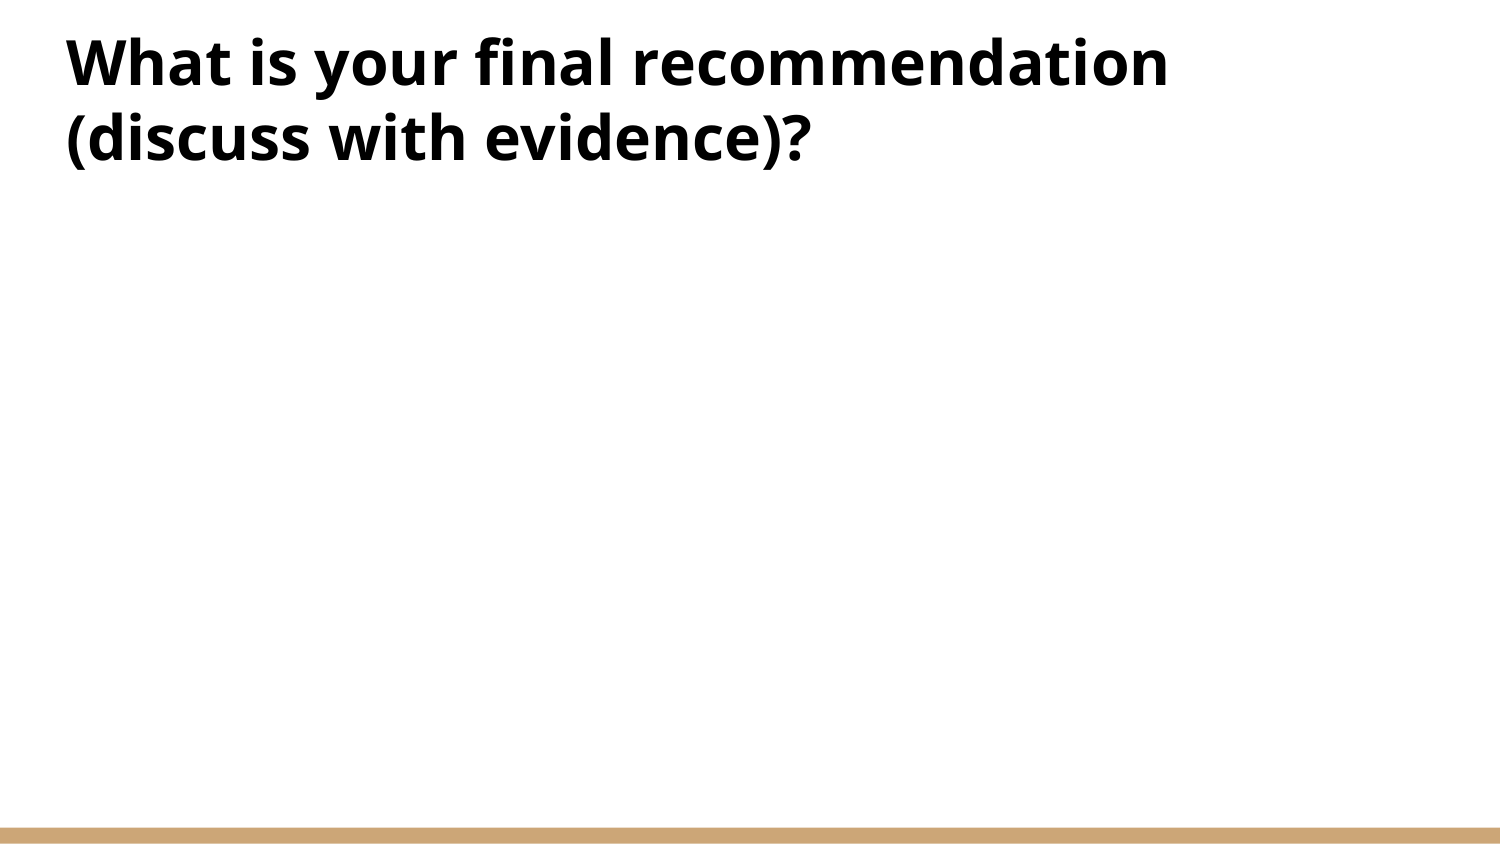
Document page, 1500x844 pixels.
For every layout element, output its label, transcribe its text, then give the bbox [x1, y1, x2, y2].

title What is your final recommendation (discuss with evidence)? [51, 51, 1449, 189]
